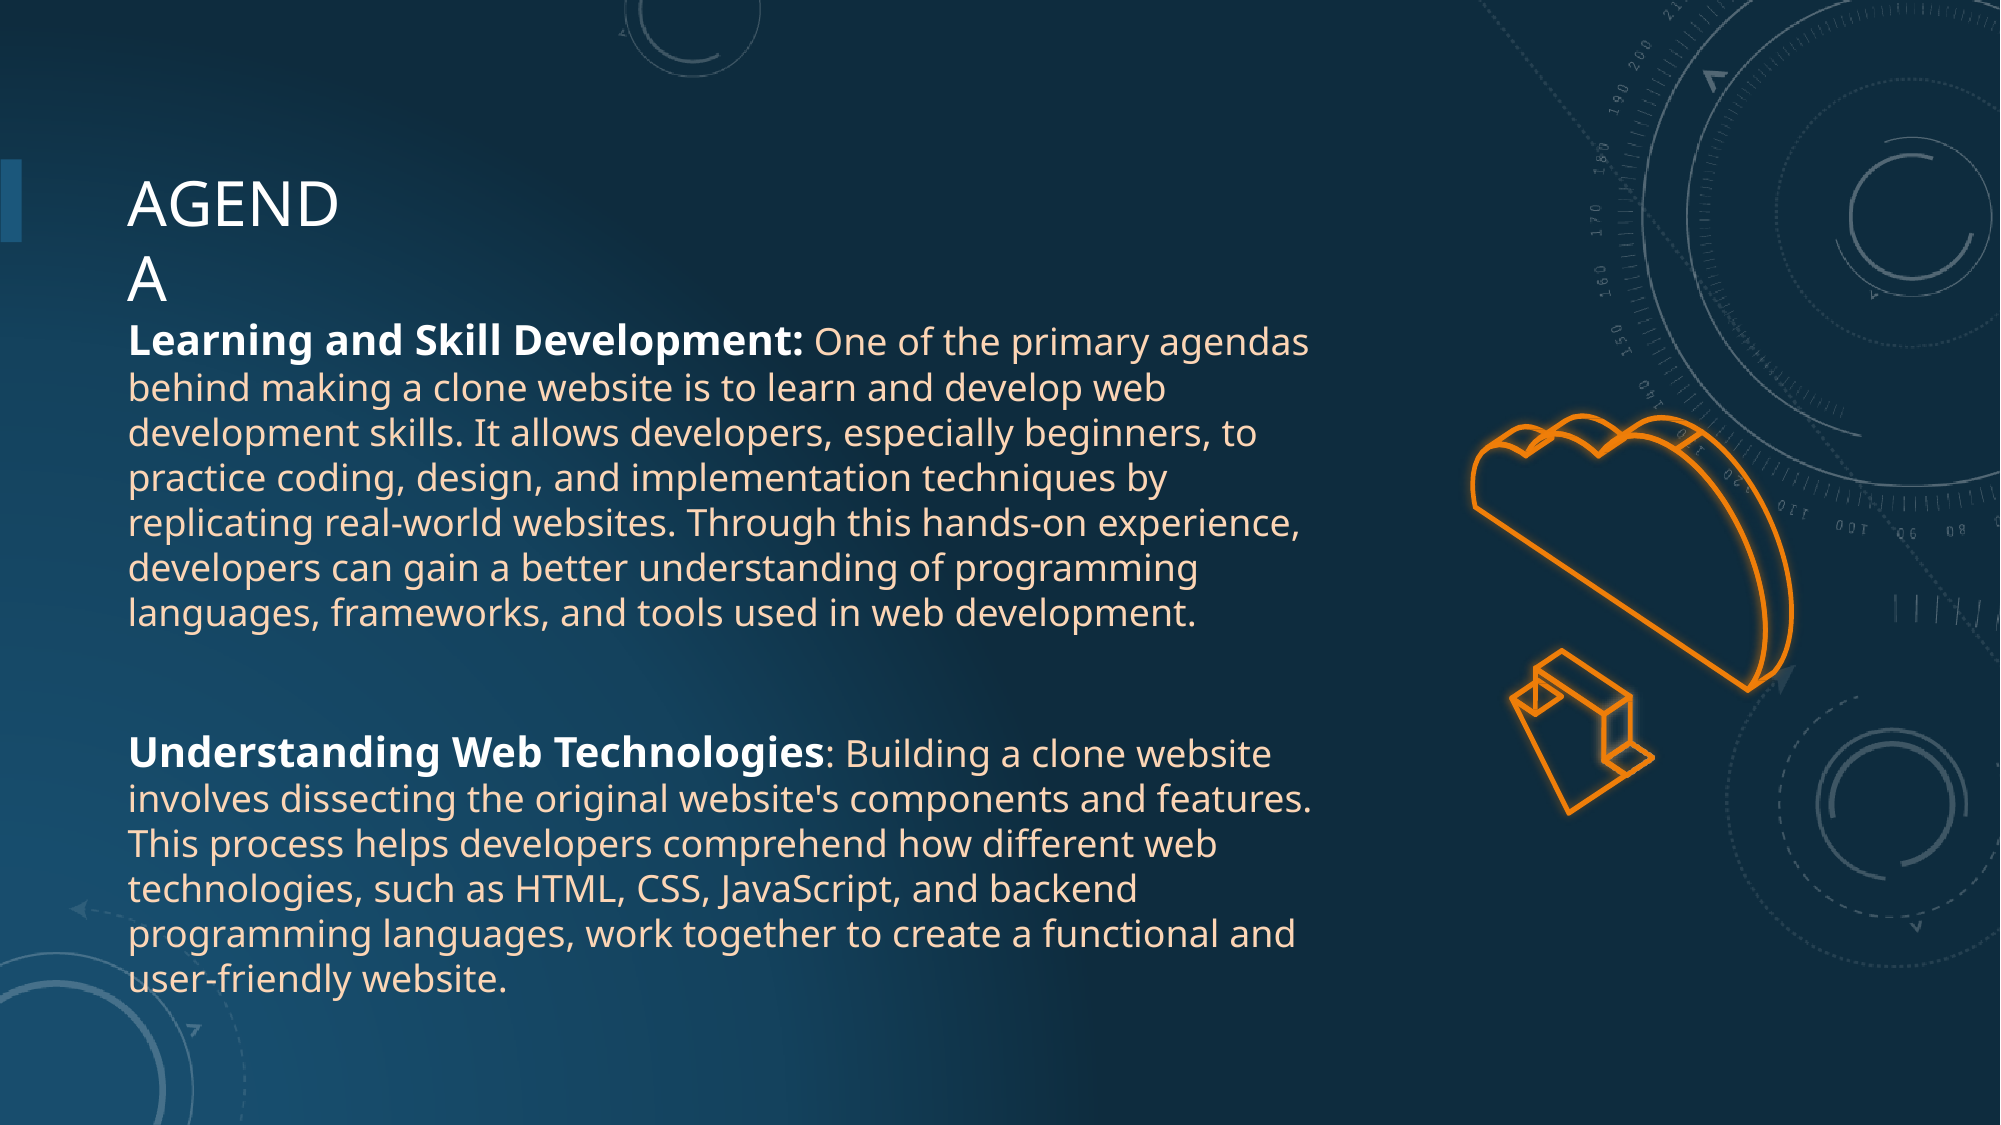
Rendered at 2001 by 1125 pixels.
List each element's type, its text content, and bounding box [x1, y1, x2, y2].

text_box [0, 159, 22, 243]
picture [0, 0, 2000, 1125]
text_box Learning and Skill Development: One of the primary agendas behind making a clone website is to learn and develop web development skills. It allows developers, especially beginners, to practice coding, design, and implementation techniques by replicating real-world websites. Through this hands-on experience, developers can gain a better understanding of programming languages, frameworks, and tools used in web development. Understanding Web Technologies: Building a clone website involves dissecting the original website's components and features. This process helps developers comprehend how different web technologies, such as HTML, CSS, JavaScript, and backend programming languages, work together to create a functional and user-friendly website. [125, 290, 1360, 1001]
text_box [1455, 398, 1808, 830]
title AGENDA [125, 162, 371, 290]
